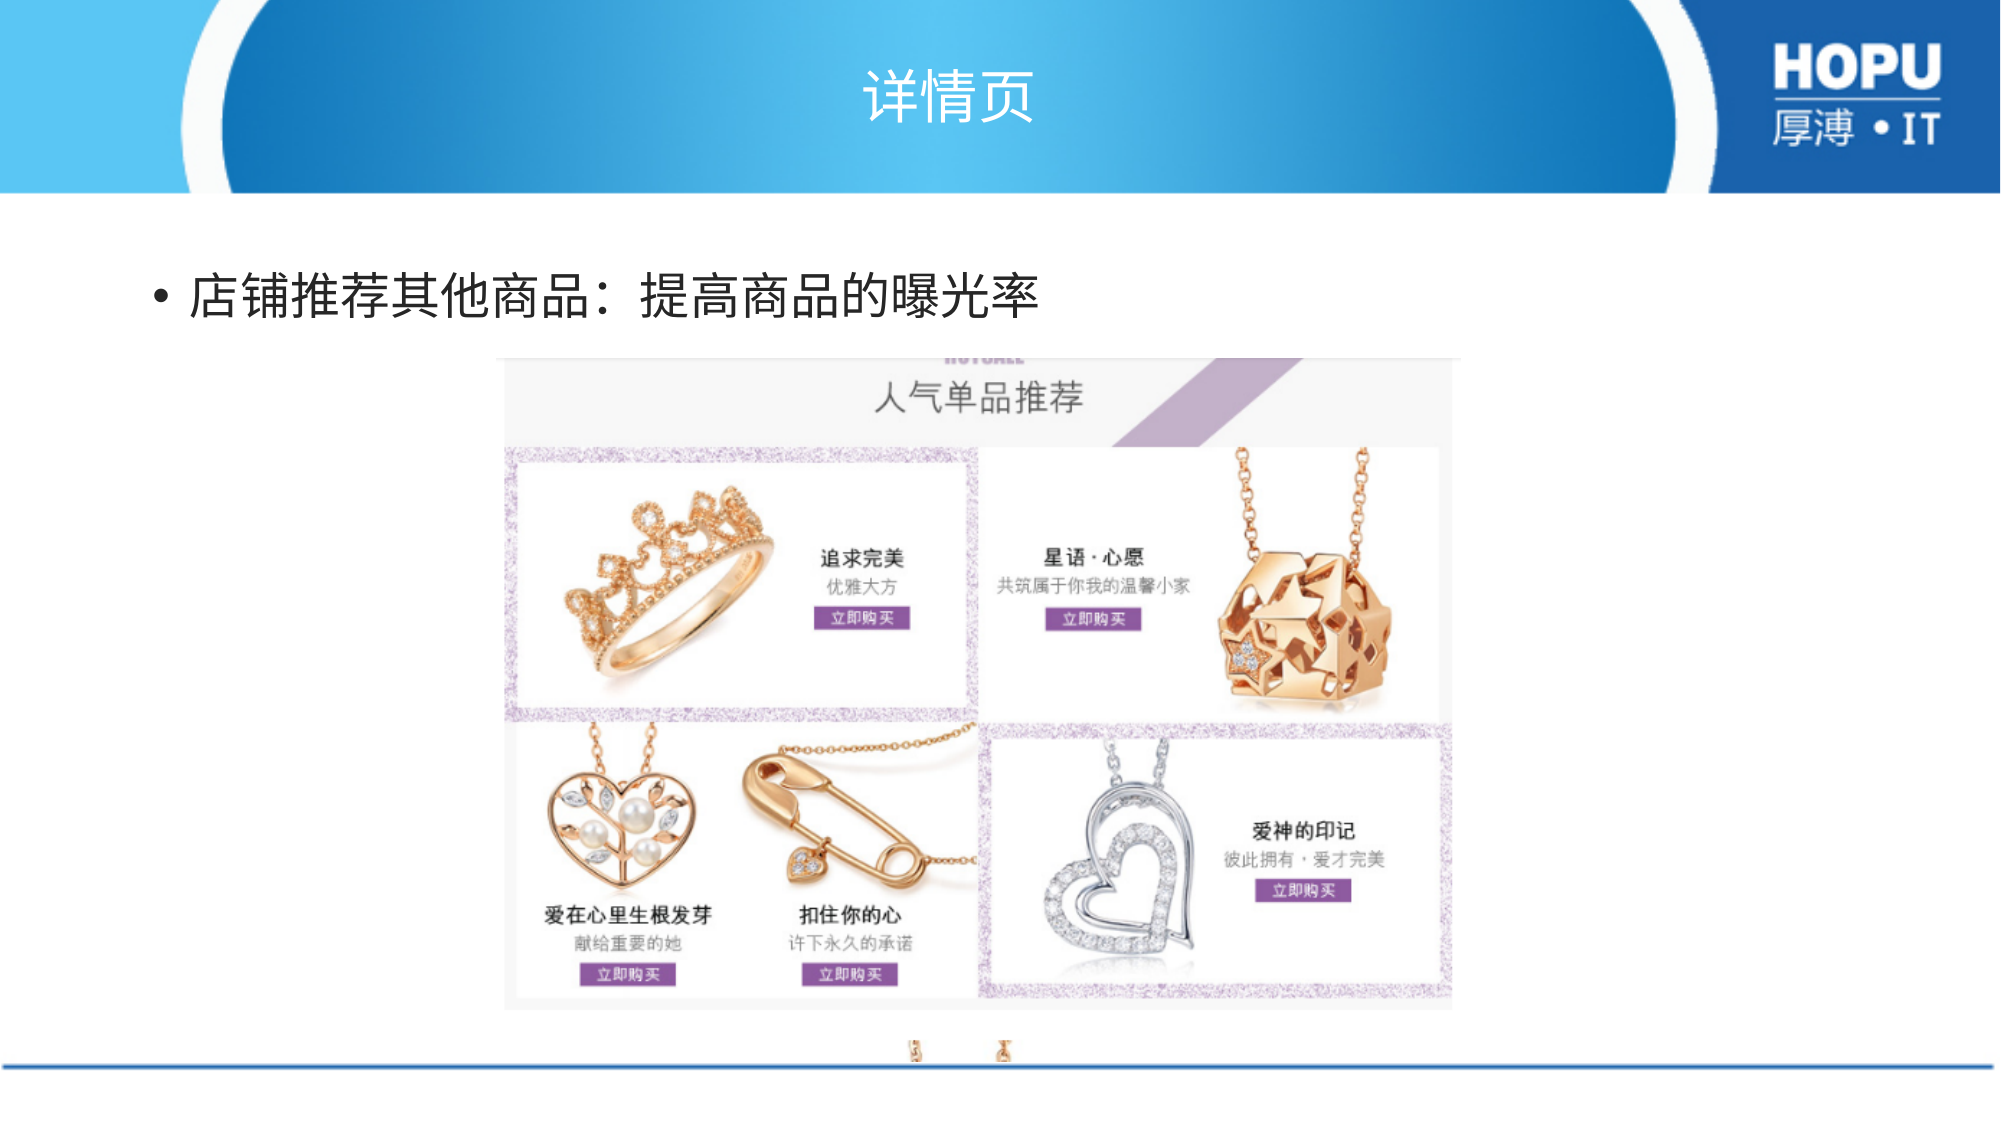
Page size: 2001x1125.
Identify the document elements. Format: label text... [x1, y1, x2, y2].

list 店铺推荐其他商品：提高商品的曝光率 [137, 245, 1863, 960]
title 详情页 [283, 16, 1615, 184]
picture [0, 0, 2001, 1125]
